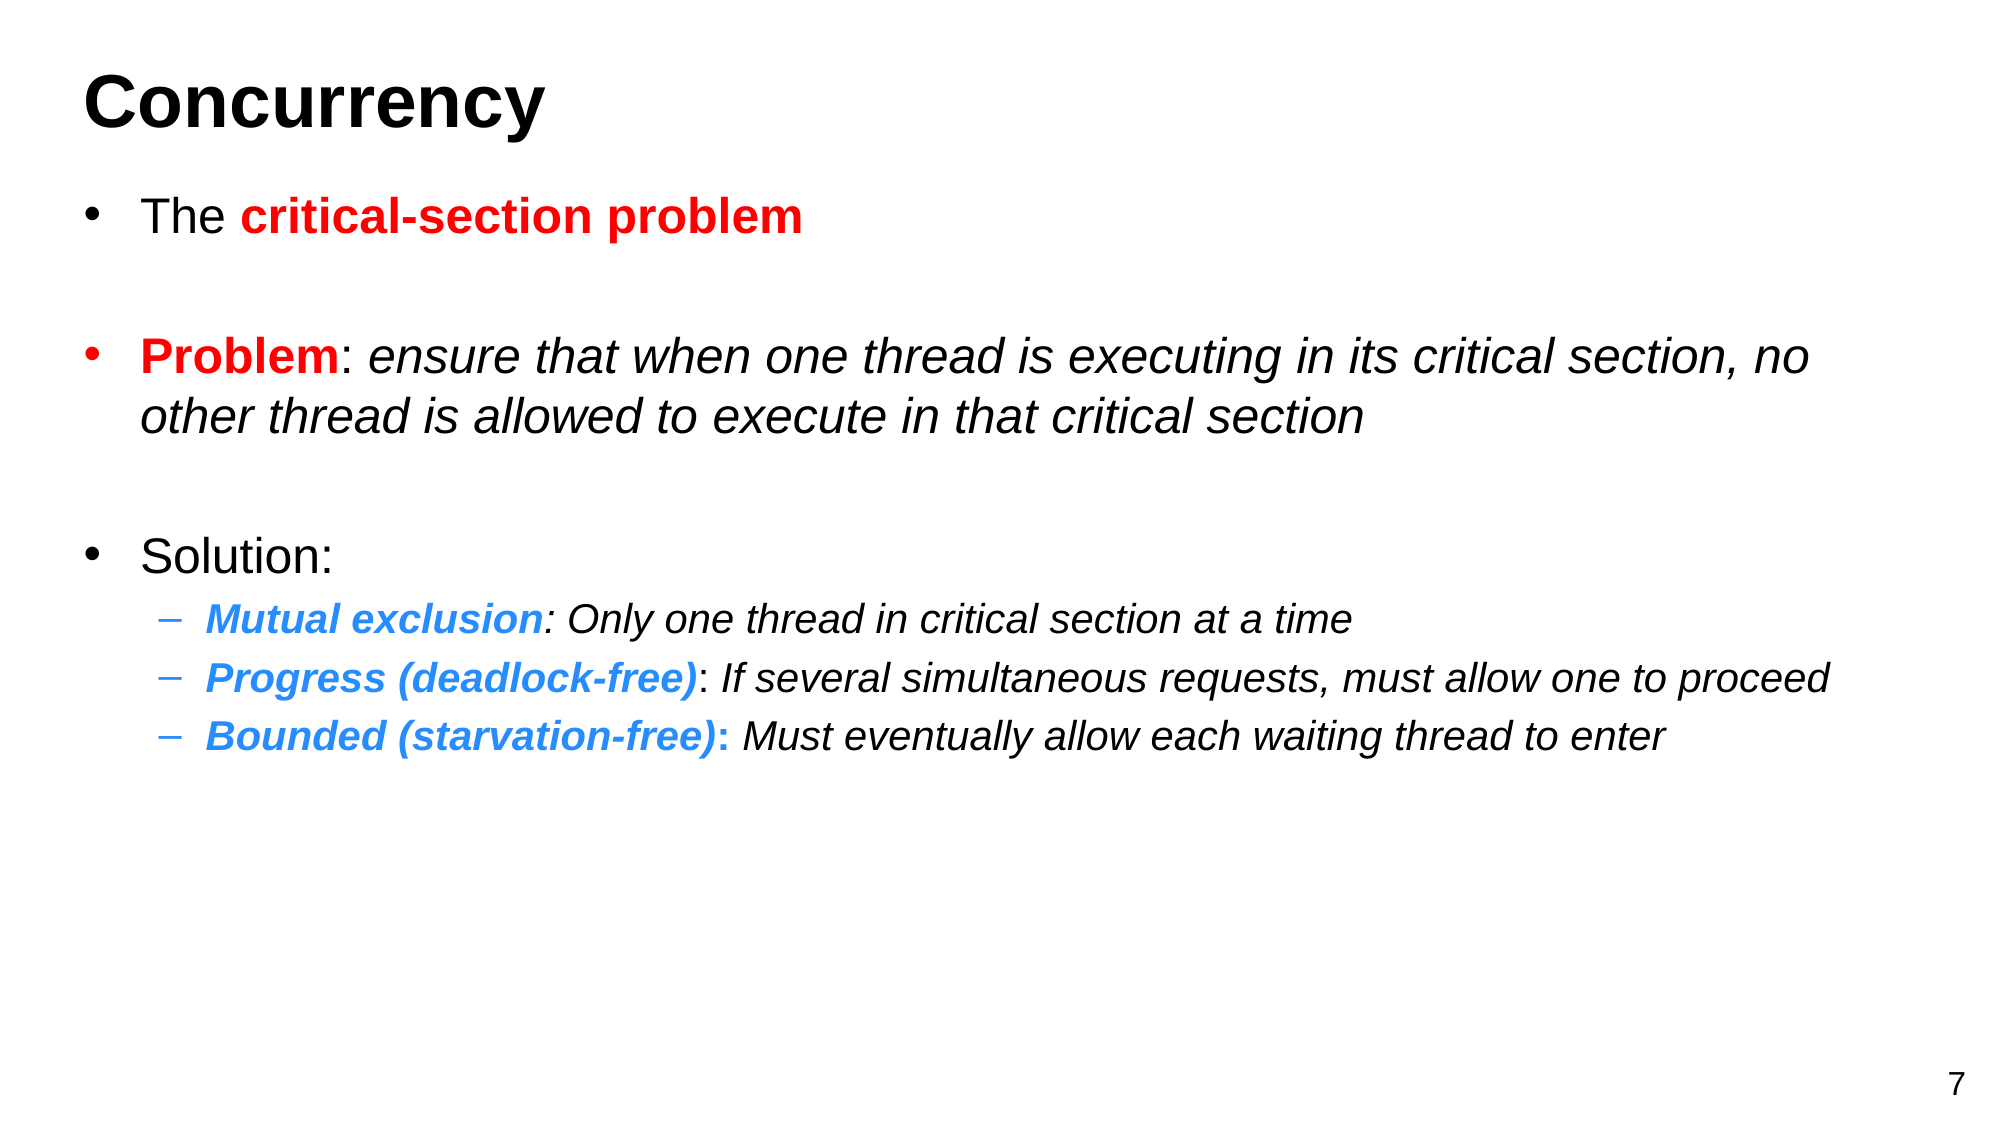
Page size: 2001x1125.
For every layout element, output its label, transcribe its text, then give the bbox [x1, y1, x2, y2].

list The critical-section problem Problem: ensure that when one thread is executing in its critical section, no other thread is allowed to execute in that critical section Solution: Mutual exclusion: Only one thread in critical section at a time Progress (deadlock-free): If several simultaneous requests, must allow one to proceed Bounded (starvation-free): Must eventually allow each waiting thread to enter [68, 176, 1929, 1019]
title Concurrency [68, 45, 1929, 152]
slide_number 7 [1887, 1054, 1981, 1115]
